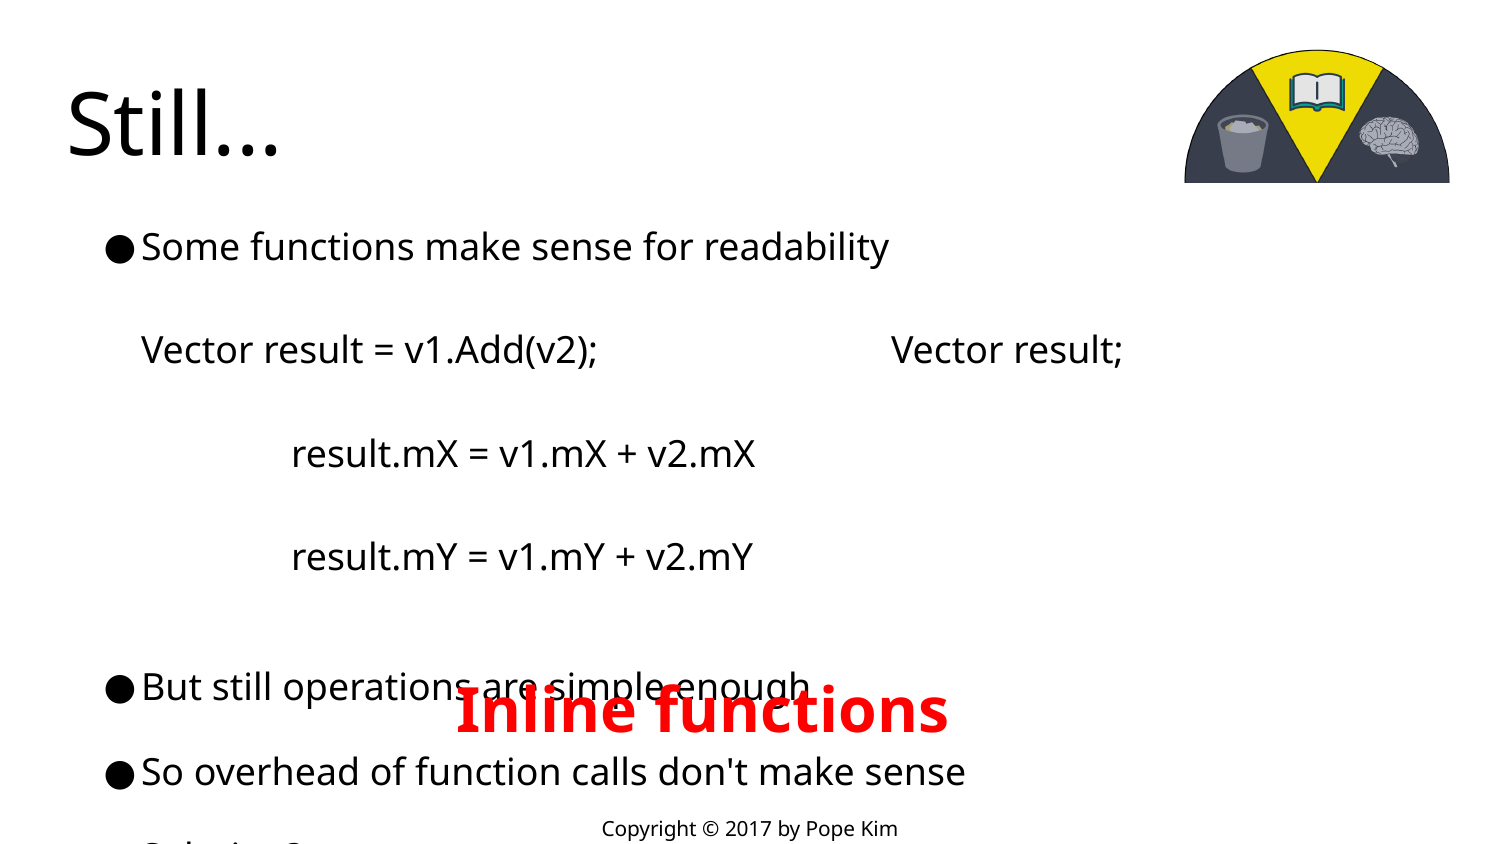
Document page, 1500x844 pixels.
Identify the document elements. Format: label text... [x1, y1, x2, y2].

list Some functions make sense for readability Vector result = v1.Add(v2); Vector result; result.mX = v1.mX + v2.mX result.mY = v1.mY + v2.mY But still operations are simple enough So overhead of function calls don't make sense Solution? [51, 200, 1256, 752]
picture [1134, 0, 1500, 183]
title Still... [51, 51, 1449, 189]
text_box Inline functions [244, 635, 1162, 780]
